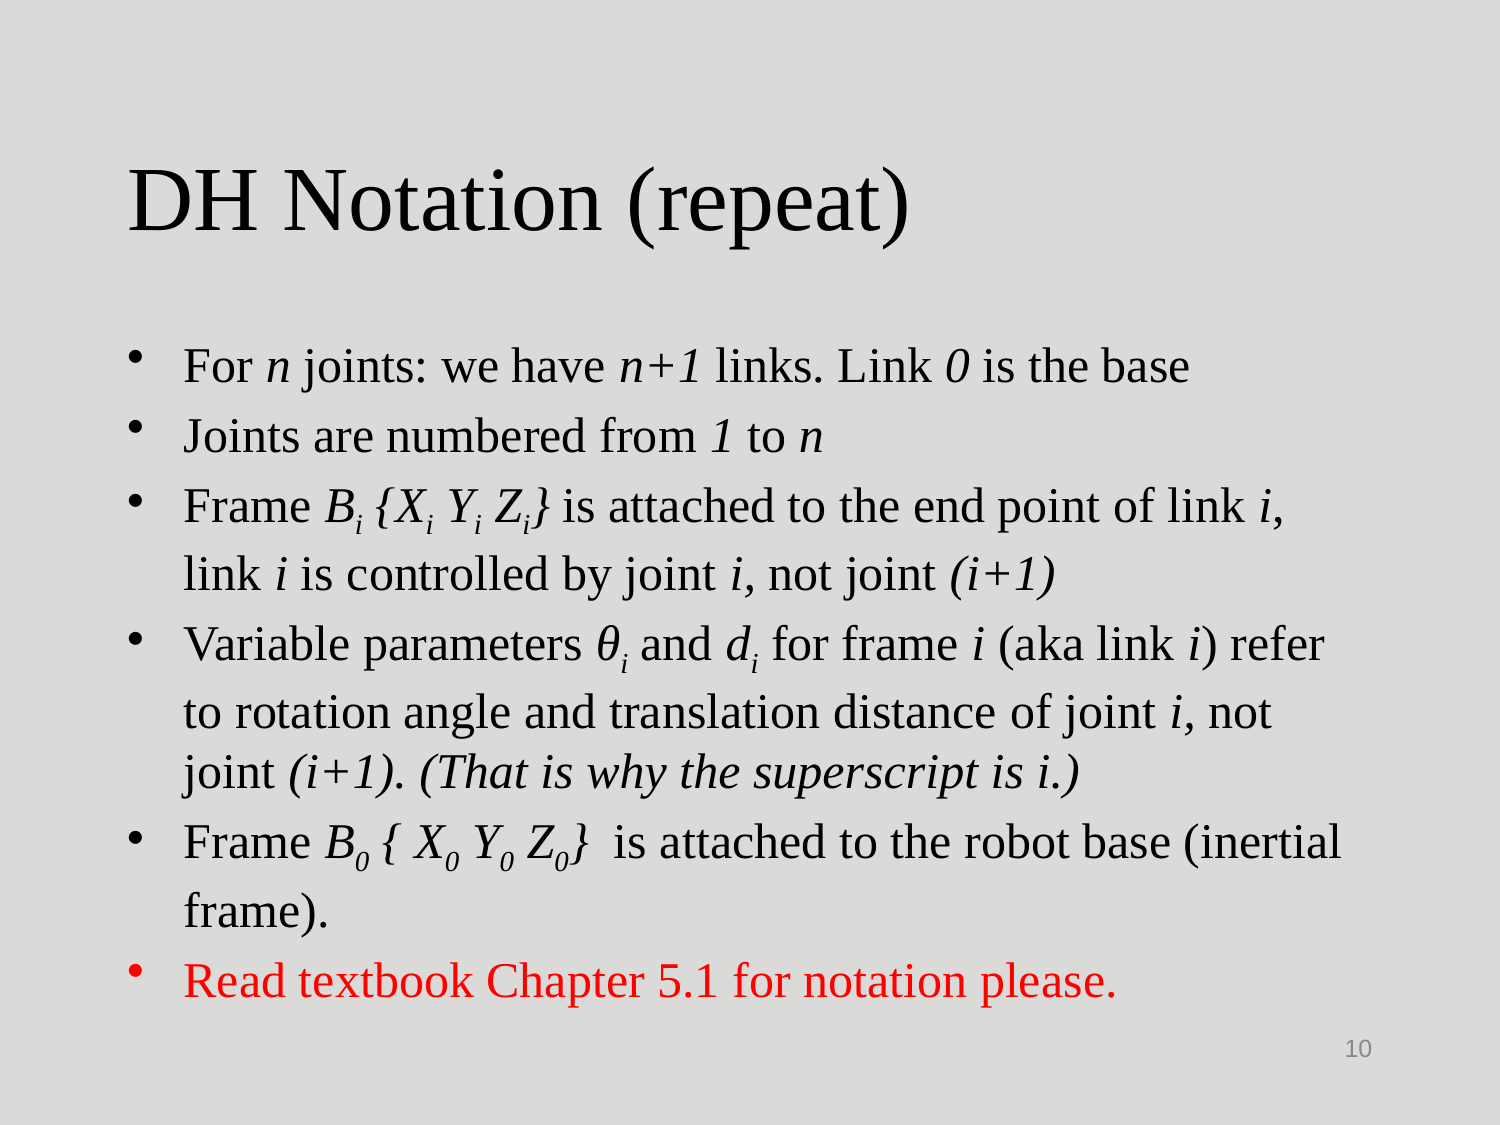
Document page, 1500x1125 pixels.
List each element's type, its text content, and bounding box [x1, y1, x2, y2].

slide_number 10 [1074, 1025, 1388, 1100]
title DH Notation (repeat) [112, 99, 1388, 288]
list For n joints: we have n+1 links. Link 0 is the base Joints are numbered from 1 to n Frame Bi {Xi Yi Zi} is attached to the end point of link i, link i is controlled by joint i, not joint (i+1) Variable parameters θi and di for frame i (aka link i) refer to rotation angle and translation distance of joint i, not joint (i+1). (That is why the superscript is i.) Frame B0 { X0 Y0 Z0} is attached to the robot base (inertial frame). Read textbook Chapter 5.1 for notation please. [112, 324, 1388, 1000]
